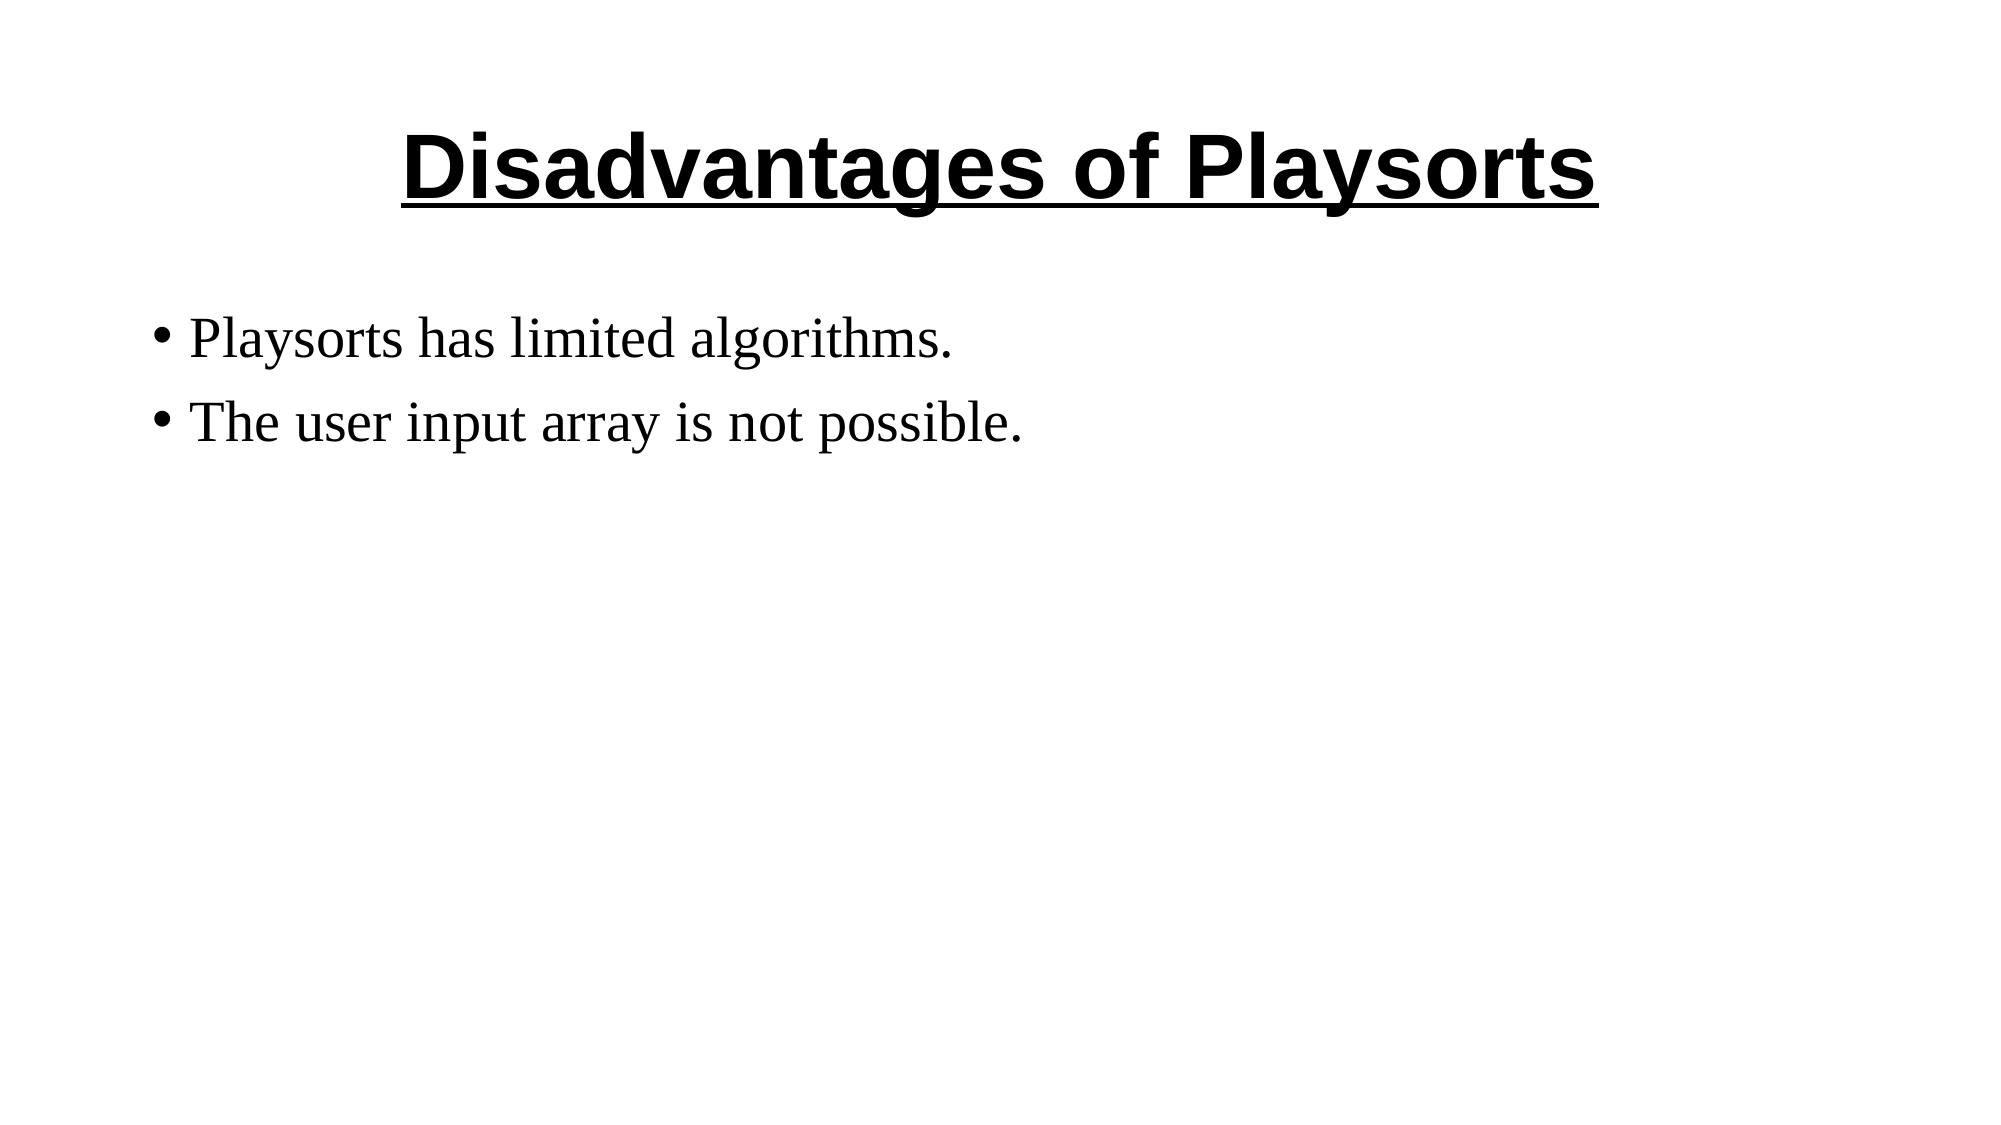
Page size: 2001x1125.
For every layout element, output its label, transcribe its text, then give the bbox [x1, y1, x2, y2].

title Disadvantages of Playsorts [137, 59, 1863, 278]
list Playsorts has limited algorithms. The user input array is not possible. [137, 299, 1863, 1014]
